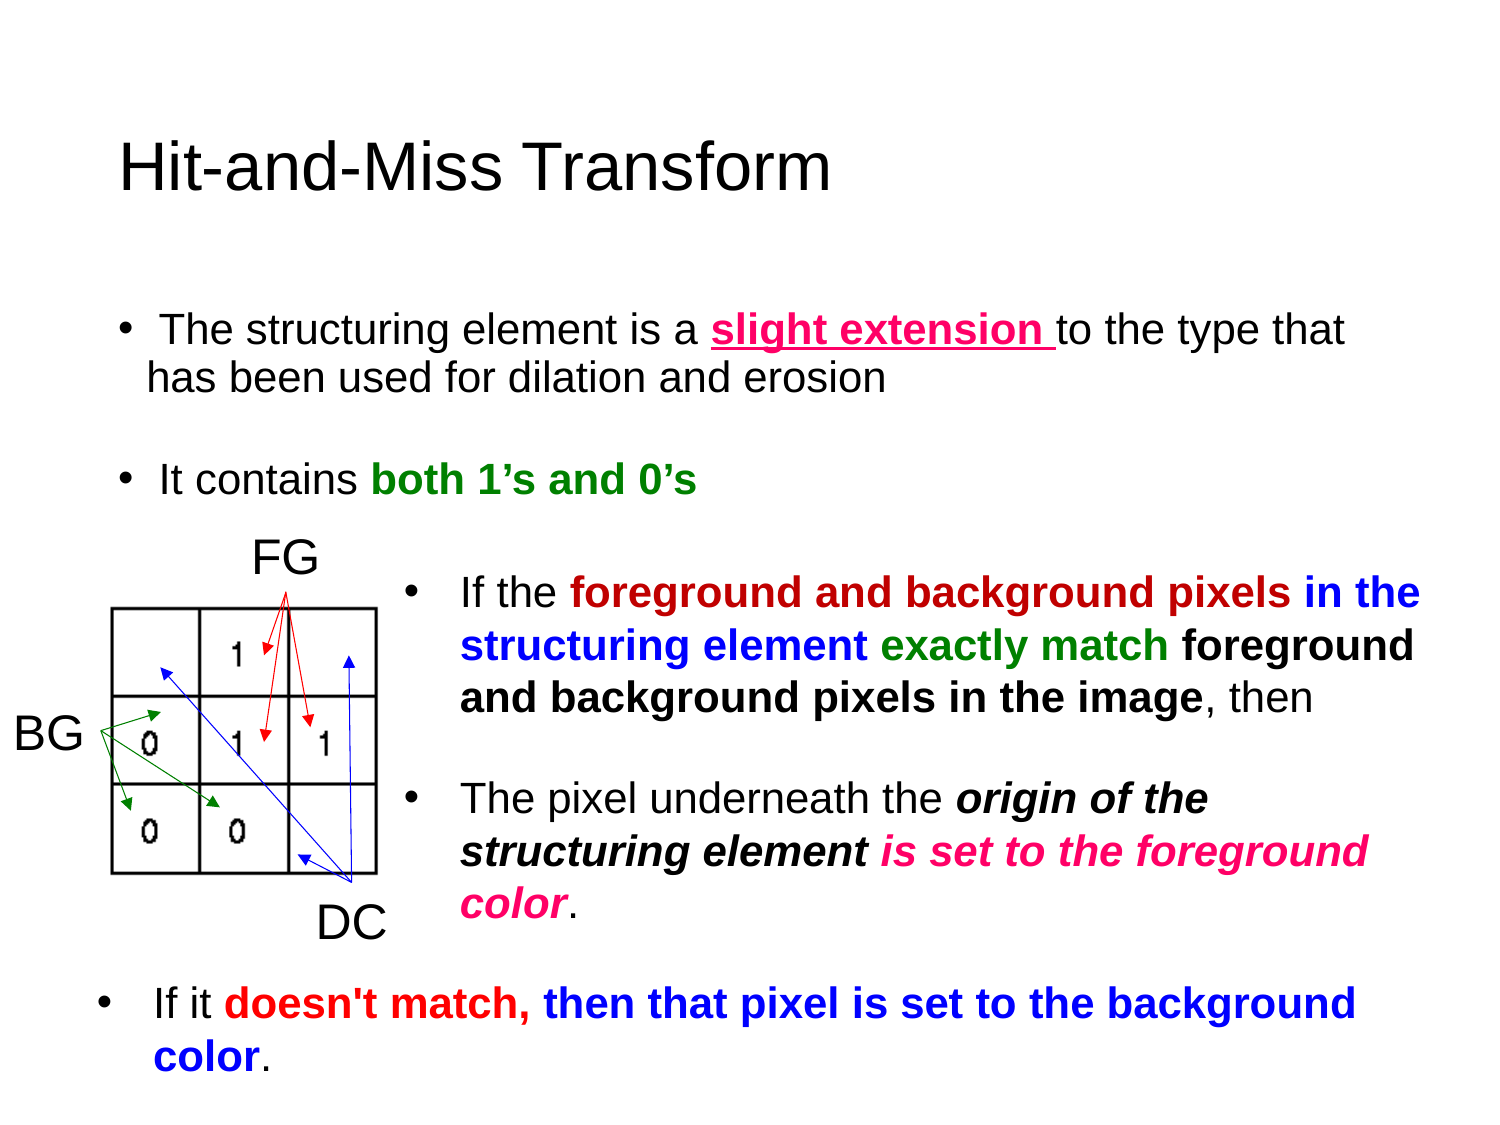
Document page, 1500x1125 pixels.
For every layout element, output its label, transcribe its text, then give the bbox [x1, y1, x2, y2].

text_box The pixel underneath the origin of the structuring element is set to the foreground color. [404, 762, 1433, 935]
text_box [0, 516, 404, 959]
list The structuring element is a slight extension to the type that has been used for dilation and erosion It contains both 1’s and 0’s [103, 299, 1397, 556]
title Hit-and-Miss Transform [103, 59, 1397, 278]
text_box If the foreground and background pixels in the structuring element exactly match foreground and background pixels in the image, then [404, 556, 1500, 729]
text_box If it doesn't match, then that pixel is set to the background color. [82, 967, 1486, 1088]
